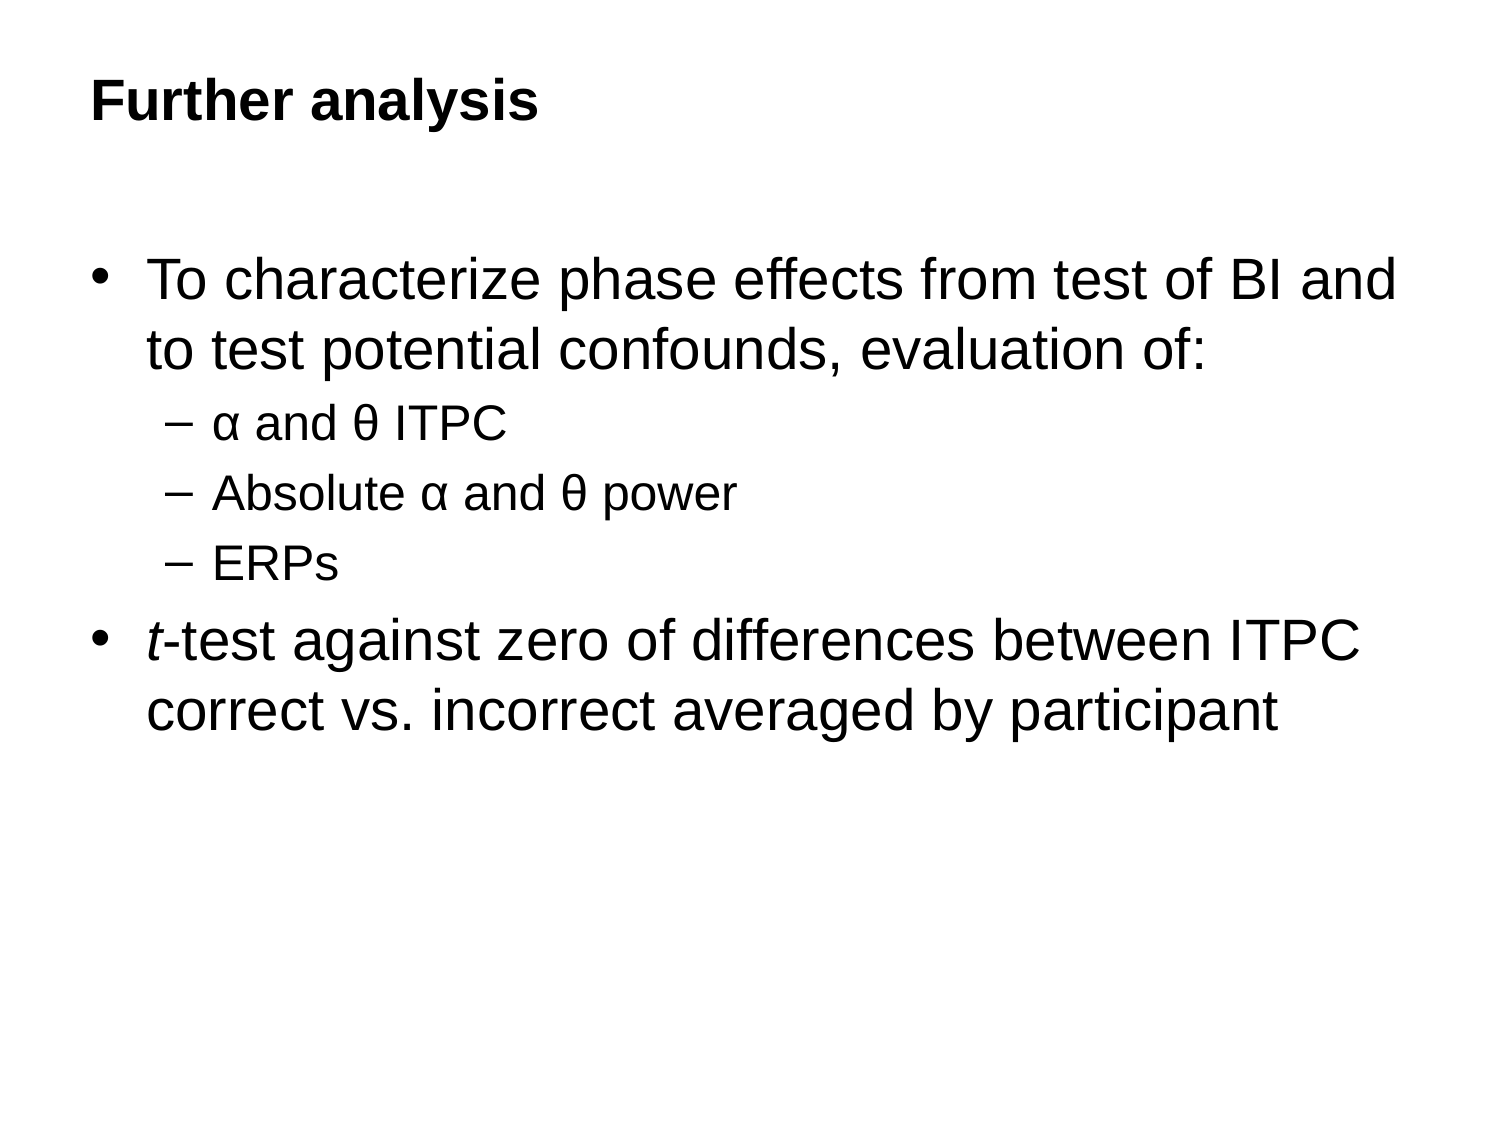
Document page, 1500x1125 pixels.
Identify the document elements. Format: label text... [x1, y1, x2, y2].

title Further analysis [75, 45, 1425, 149]
list To characterize phase effects from test of BI and to test potential confounds, evaluation of: α and θ ITPC Absolute α and θ power ERPs t-test against zero of differences between ITPC correct vs. incorrect averaged by participant [75, 233, 1425, 907]
